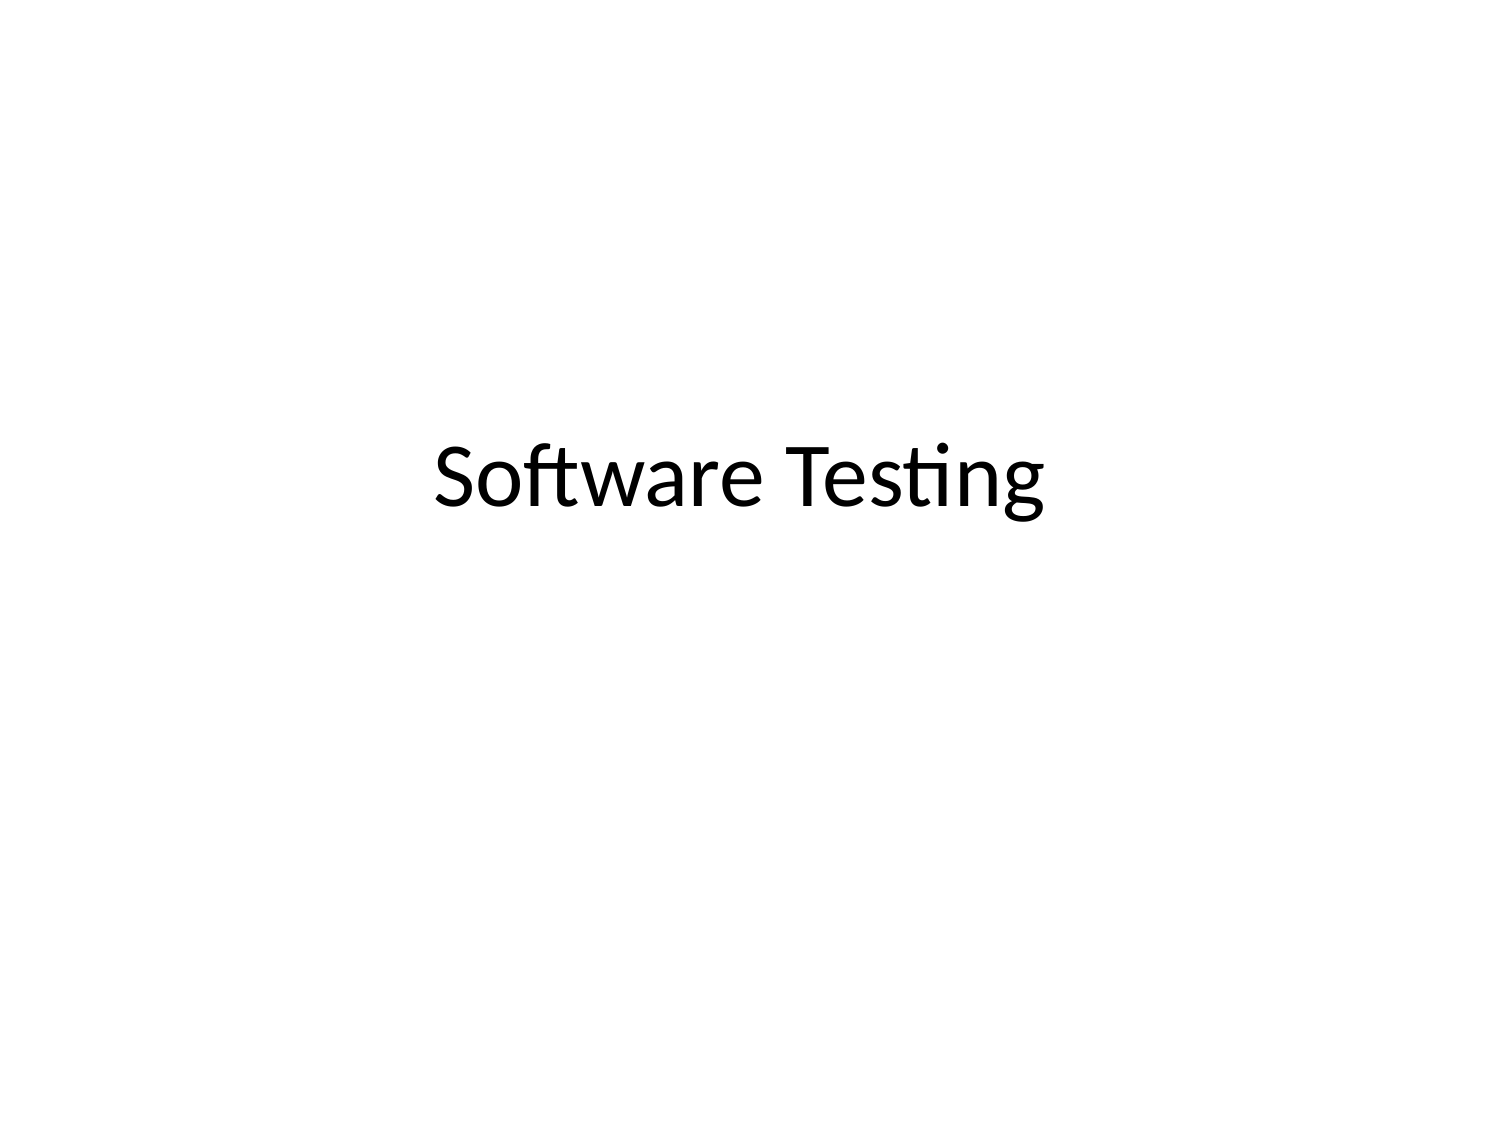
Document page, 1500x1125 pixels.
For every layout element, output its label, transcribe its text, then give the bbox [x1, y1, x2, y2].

title Software Testing [112, 349, 1388, 591]
